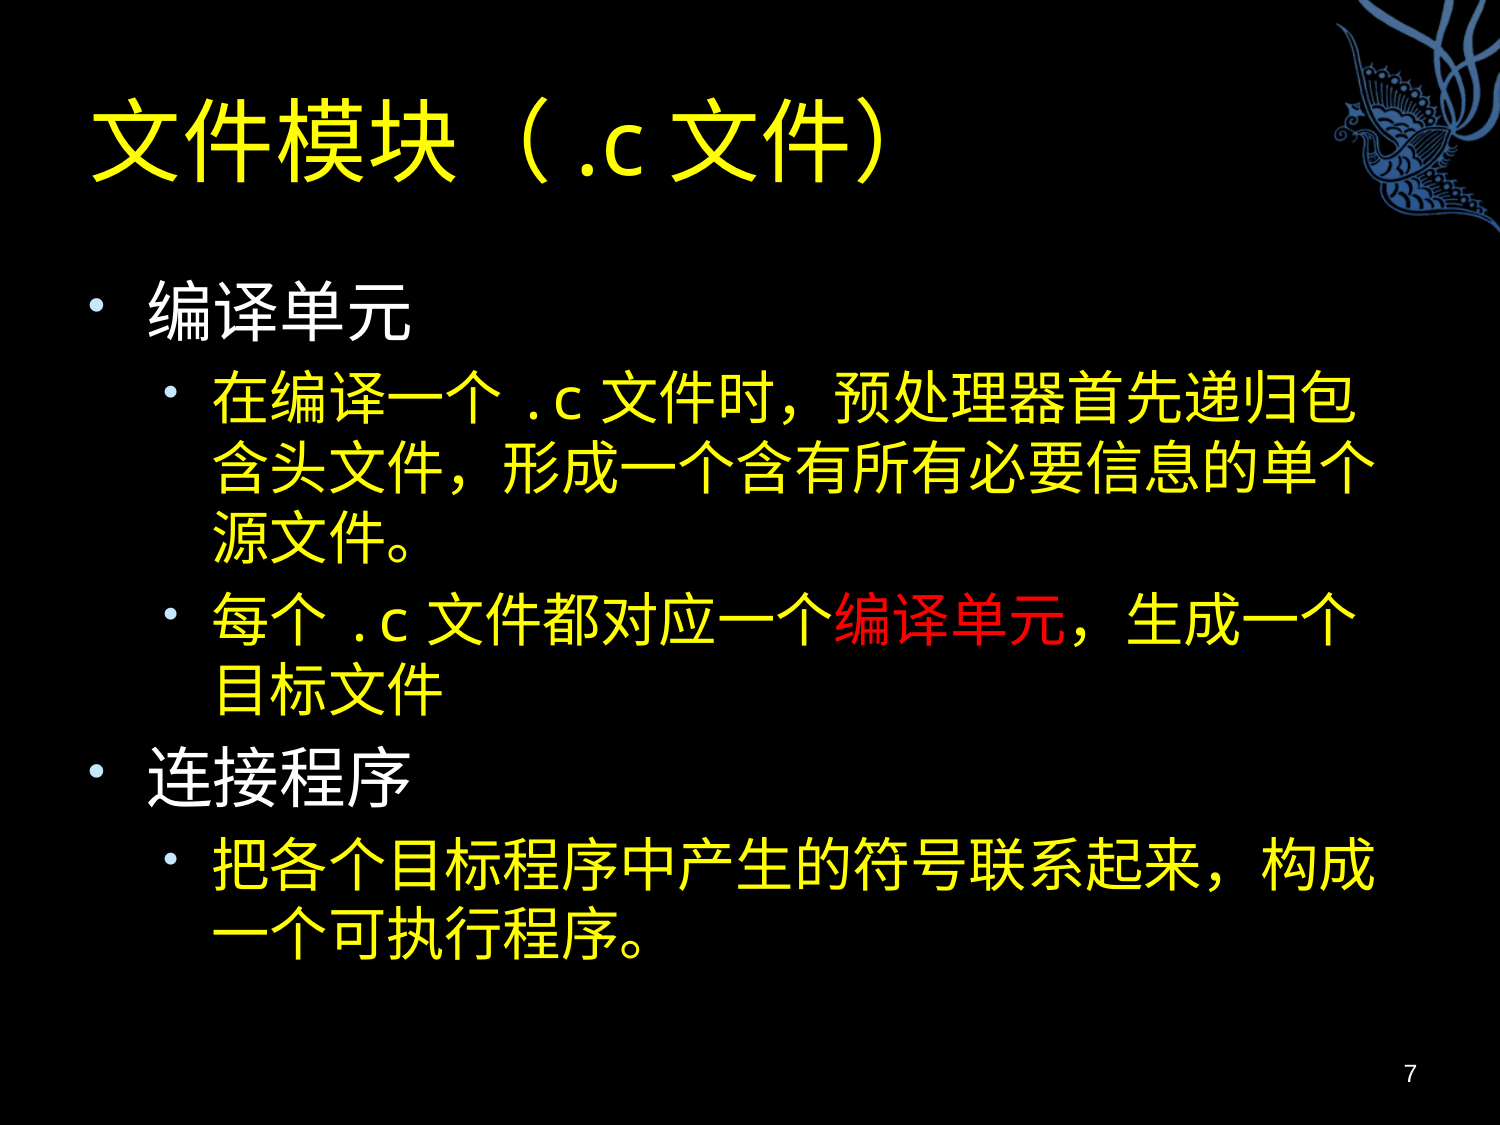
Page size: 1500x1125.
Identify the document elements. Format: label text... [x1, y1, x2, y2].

slide_number 7 [1074, 1042, 1425, 1103]
list 编译单元 在编译一个.c文件时，预处理器首先递归包含头文件，形成一个含有所有必要信息的单个源文件。 每个.c文件都对应一个编译单元，生成一个目标文件 连接程序 把各个目标程序中产生的符号联系起来，构成一个可执行程序。 [75, 262, 1425, 1005]
title 文件模块（.c文件） [75, 45, 1351, 233]
